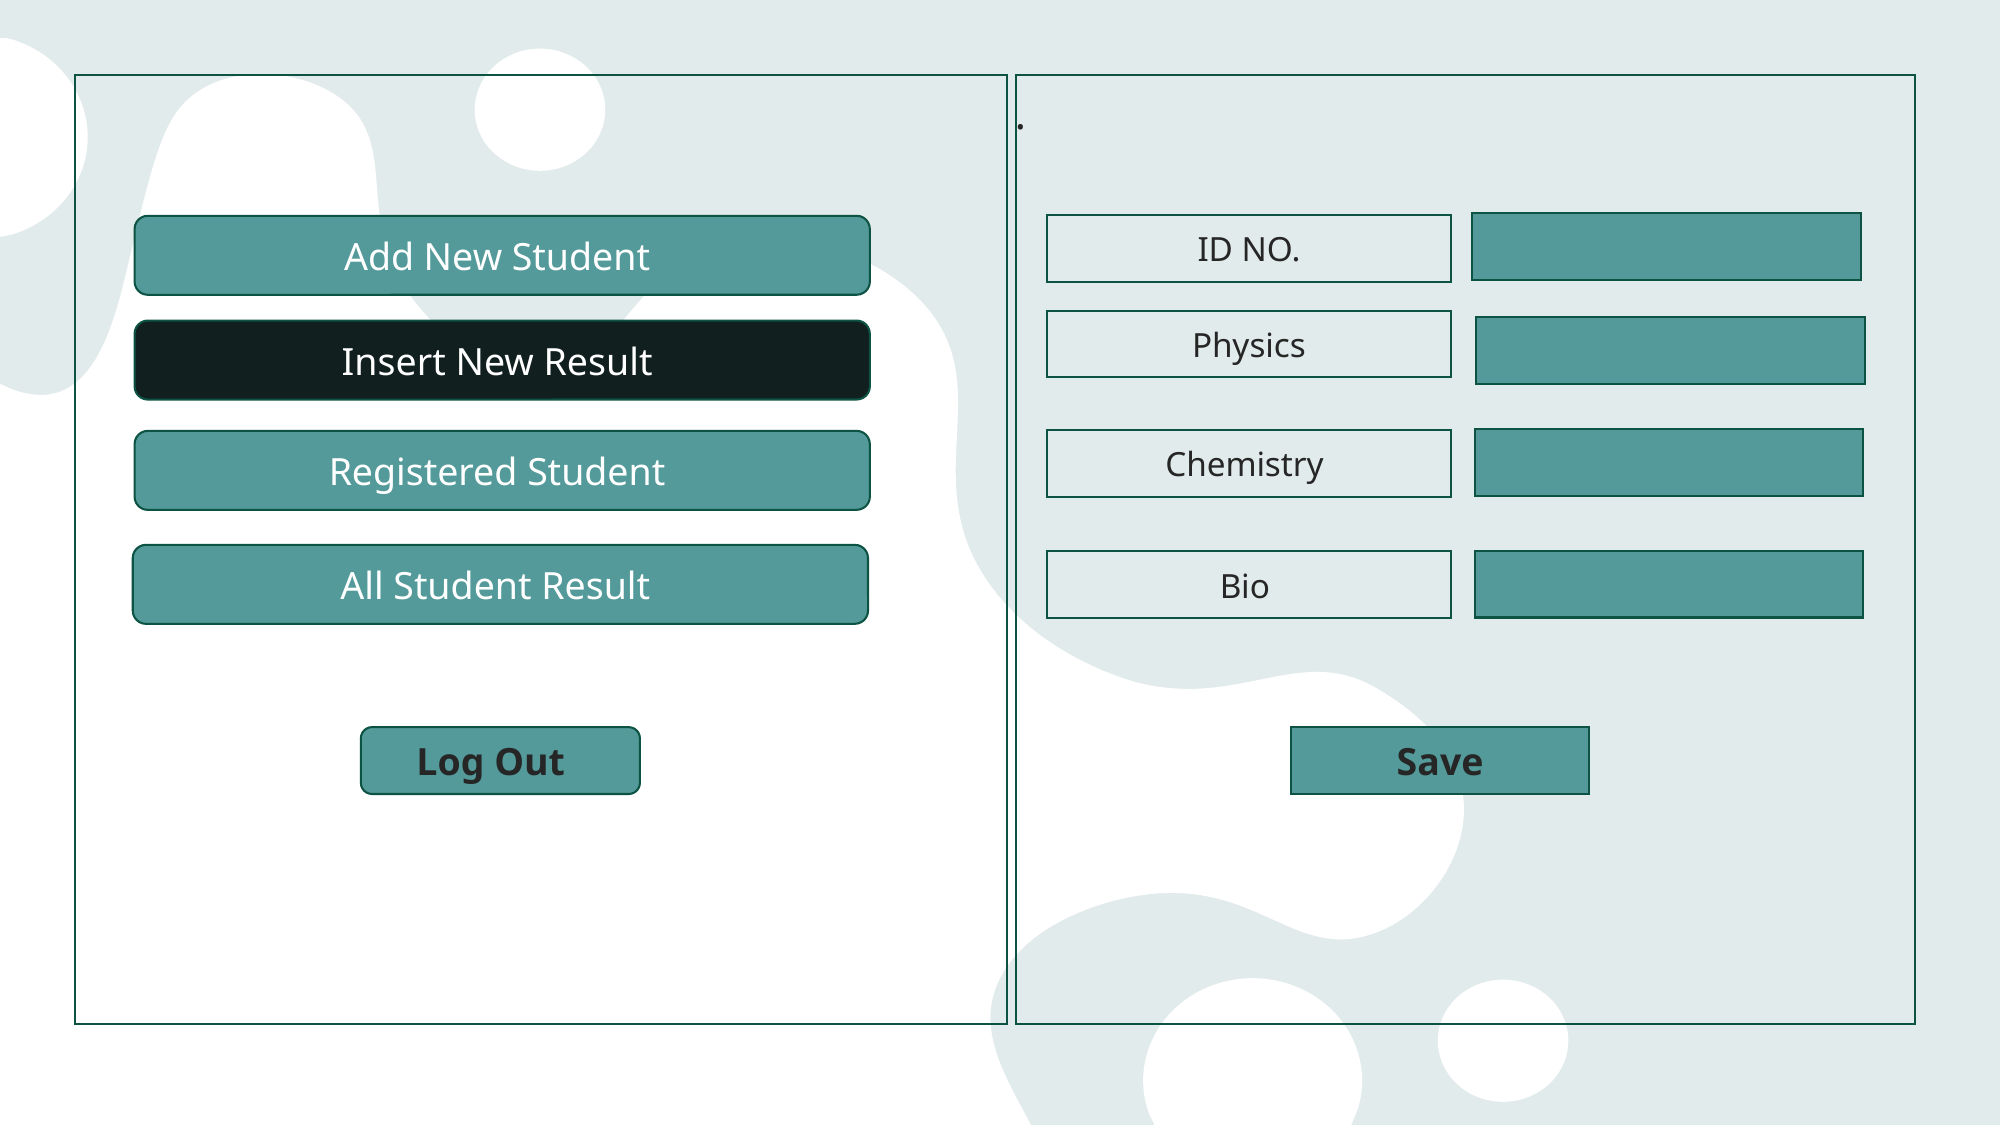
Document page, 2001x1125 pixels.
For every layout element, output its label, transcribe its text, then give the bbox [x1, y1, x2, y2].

text_box [1471, 212, 1862, 281]
text_box [1015, 74, 1916, 1025]
text_box [1475, 316, 1866, 385]
text_box [1474, 550, 1864, 619]
text_box All Student Result [131, 543, 870, 625]
text_box . [1008, 74, 1015, 1018]
text_box ID NO. [1046, 214, 1452, 283]
text_box [74, 74, 1008, 1025]
text_box Insert New Result [133, 319, 871, 401]
text_box Registered Student [133, 429, 871, 511]
text_box Add New Student [133, 214, 871, 296]
text_box [1474, 428, 1864, 497]
text_box Save [1290, 726, 1590, 795]
text_box Log Out [359, 726, 641, 796]
text_box Bio [1046, 550, 1452, 619]
text_box Physics [1046, 310, 1452, 378]
text_box Chemistry [1046, 429, 1452, 498]
